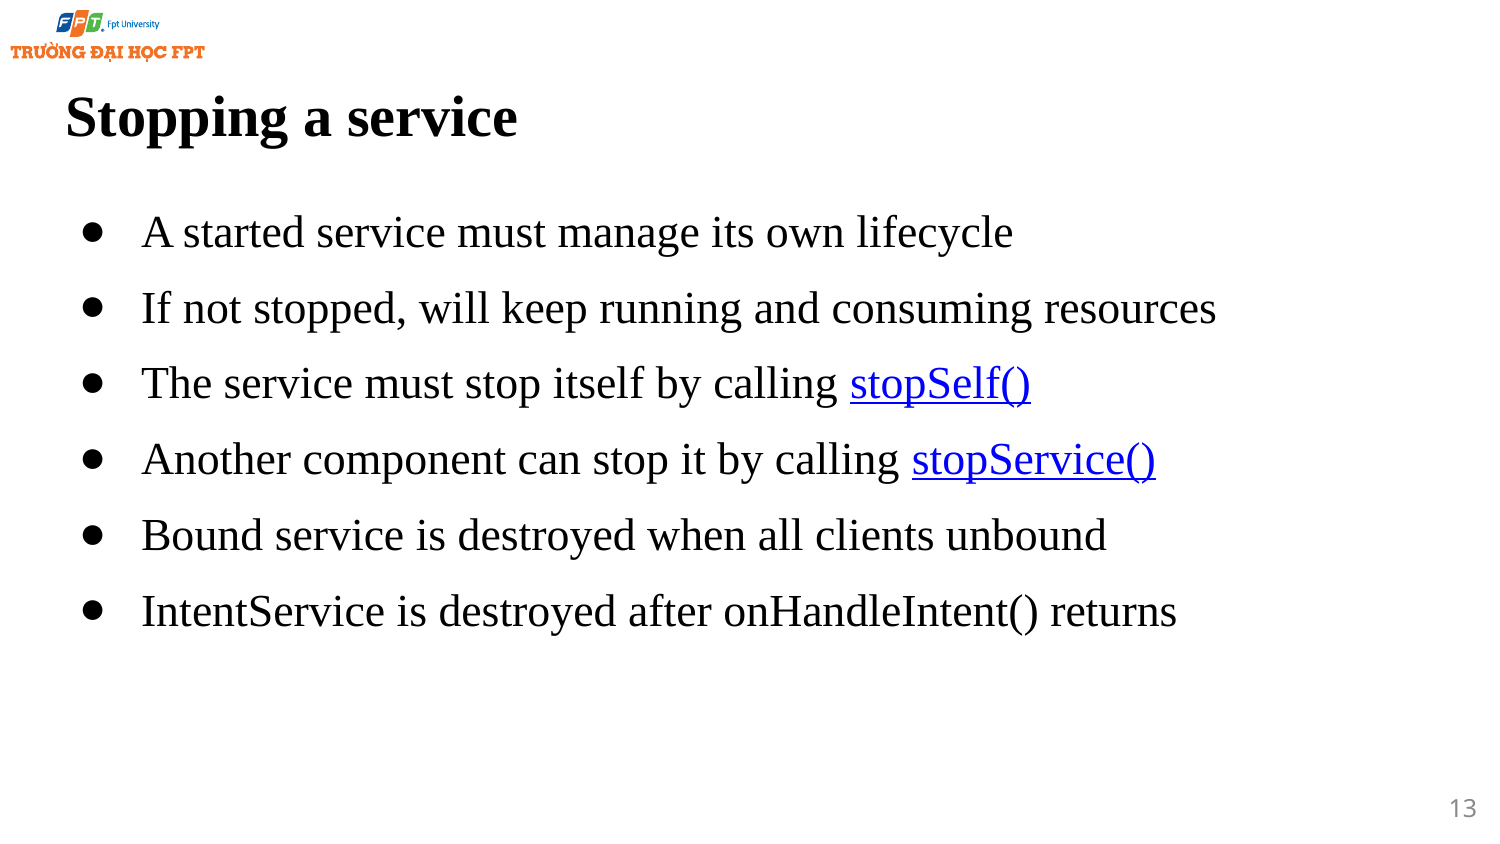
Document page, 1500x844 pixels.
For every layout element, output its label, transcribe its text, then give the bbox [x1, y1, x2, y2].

title Stopping a service [50, 62, 1448, 157]
slide_number 13 [1402, 777, 1493, 842]
list A started service must manage its own lifecycle If not stopped, will keep running and consuming resources The service must stop itself by calling stopSelf() Another component can stop it by calling stopService() Bound service is destroyed when all clients unbound IntentService is destroyed after onHandleIntent() returns [51, 186, 1449, 529]
